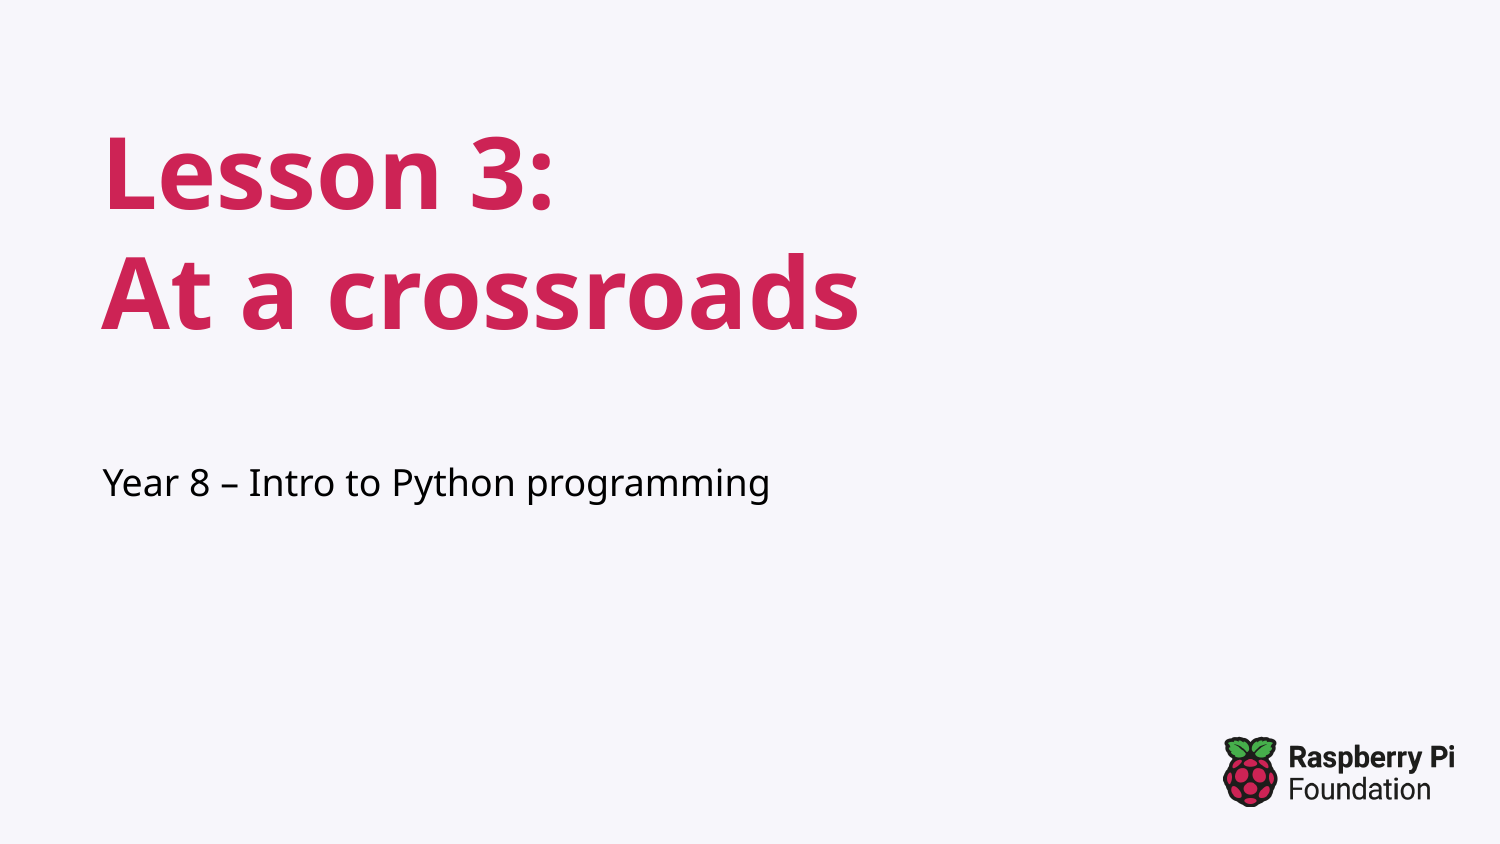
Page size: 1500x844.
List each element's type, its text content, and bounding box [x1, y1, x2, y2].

subtitle Year 8 – Intro to Python programming [87, 437, 1416, 558]
picture [1223, 736, 1454, 807]
title Lesson 3: At a crossroads [86, 94, 1415, 429]
